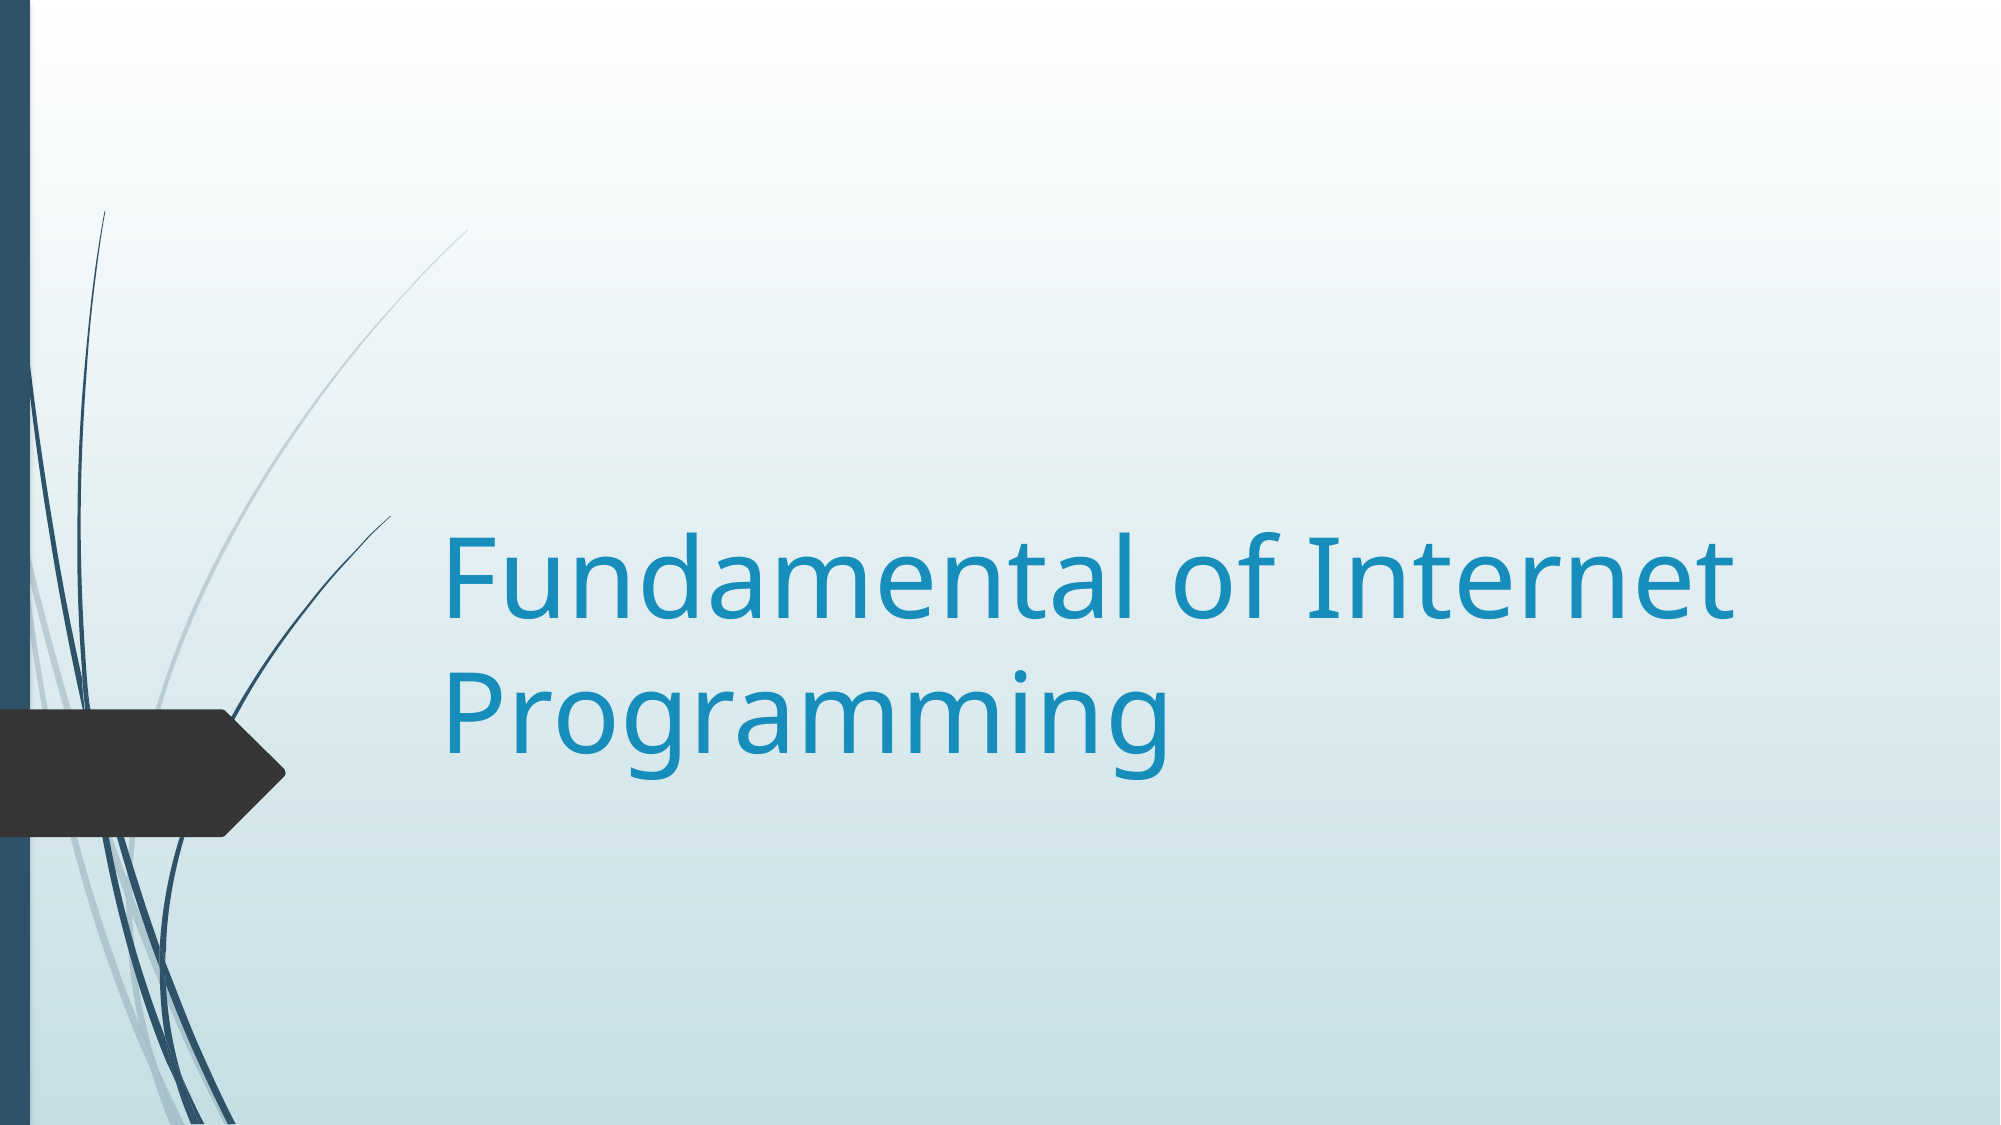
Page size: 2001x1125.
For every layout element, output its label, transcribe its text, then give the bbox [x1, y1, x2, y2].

title Fundamental of Internet Programming [424, 412, 1888, 784]
